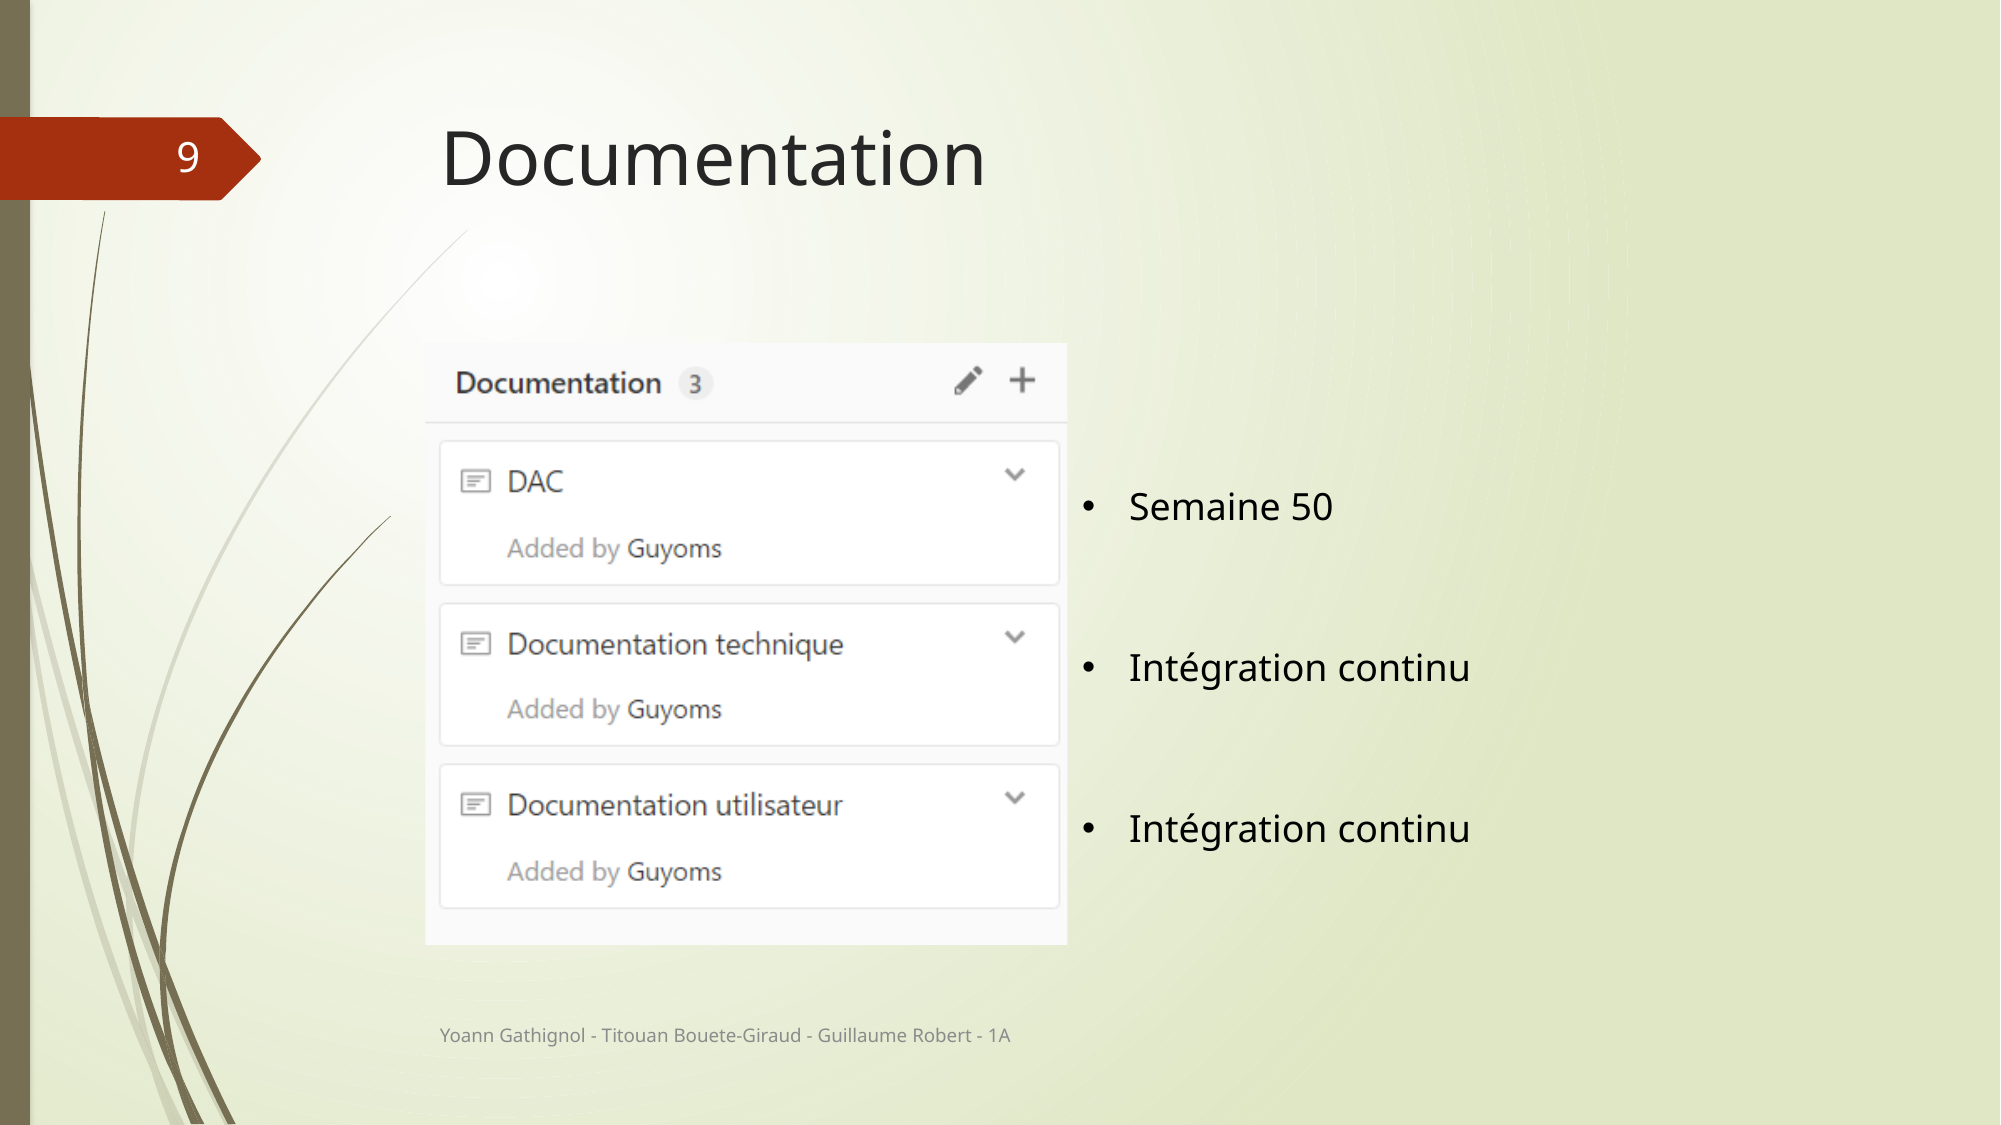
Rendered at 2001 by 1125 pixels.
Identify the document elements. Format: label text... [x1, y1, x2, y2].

text_box Intégration continu [1070, 797, 1578, 948]
title Documentation [425, 102, 1888, 313]
text_box Semaine 50 [1072, 475, 1578, 626]
footer Yoann Gathignol - Titouan Bouete-Giraud - Guillaume Robert - 1A [424, 1006, 1675, 1067]
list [425, 343, 1068, 945]
text_box Intégration continu [1072, 636, 1578, 787]
slide_number 9 [87, 129, 216, 190]
